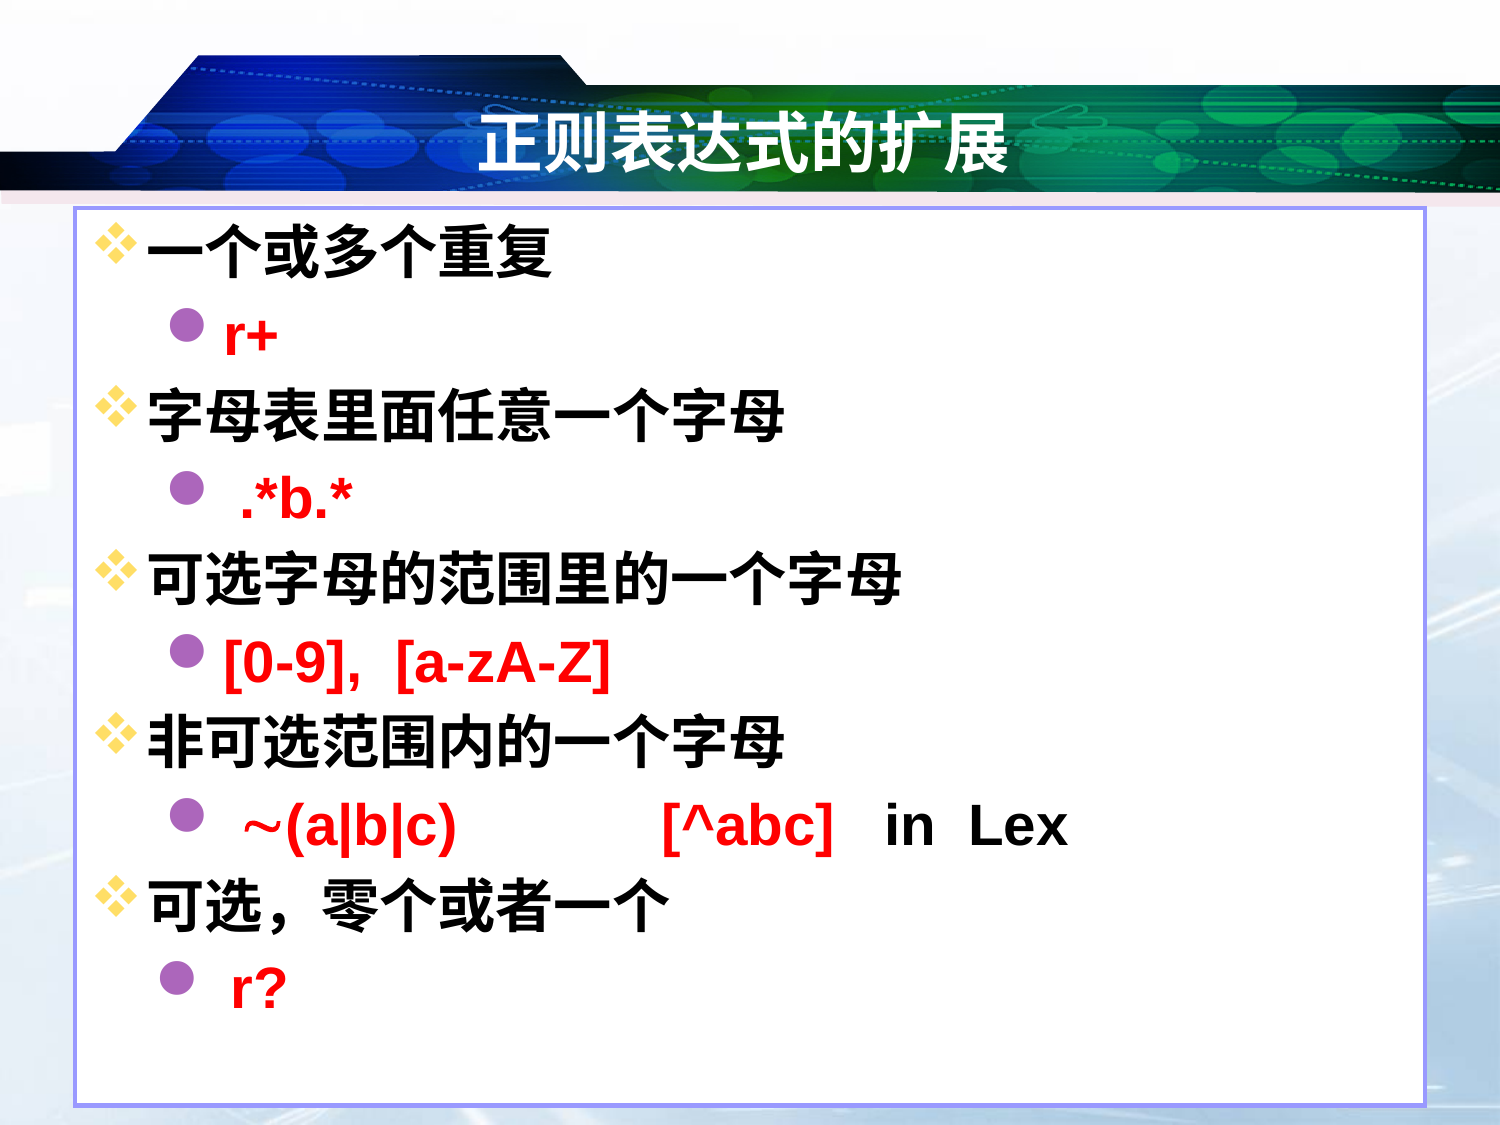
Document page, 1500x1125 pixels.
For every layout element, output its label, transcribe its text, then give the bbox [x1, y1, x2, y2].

list 一个或多个重复 r+ 字母表里面任意一个字母 .*b.* 可选字母的范围里的一个字母 [0-9], [a-zA-Z] 非可选范围内的一个字母 (a|b|c) [^abc] in Lex 可选，零个或者一个 r? [74, 207, 1426, 1107]
picture [0, 0, 1500, 1125]
title 正则表达式的扩展 [99, 94, 1388, 188]
